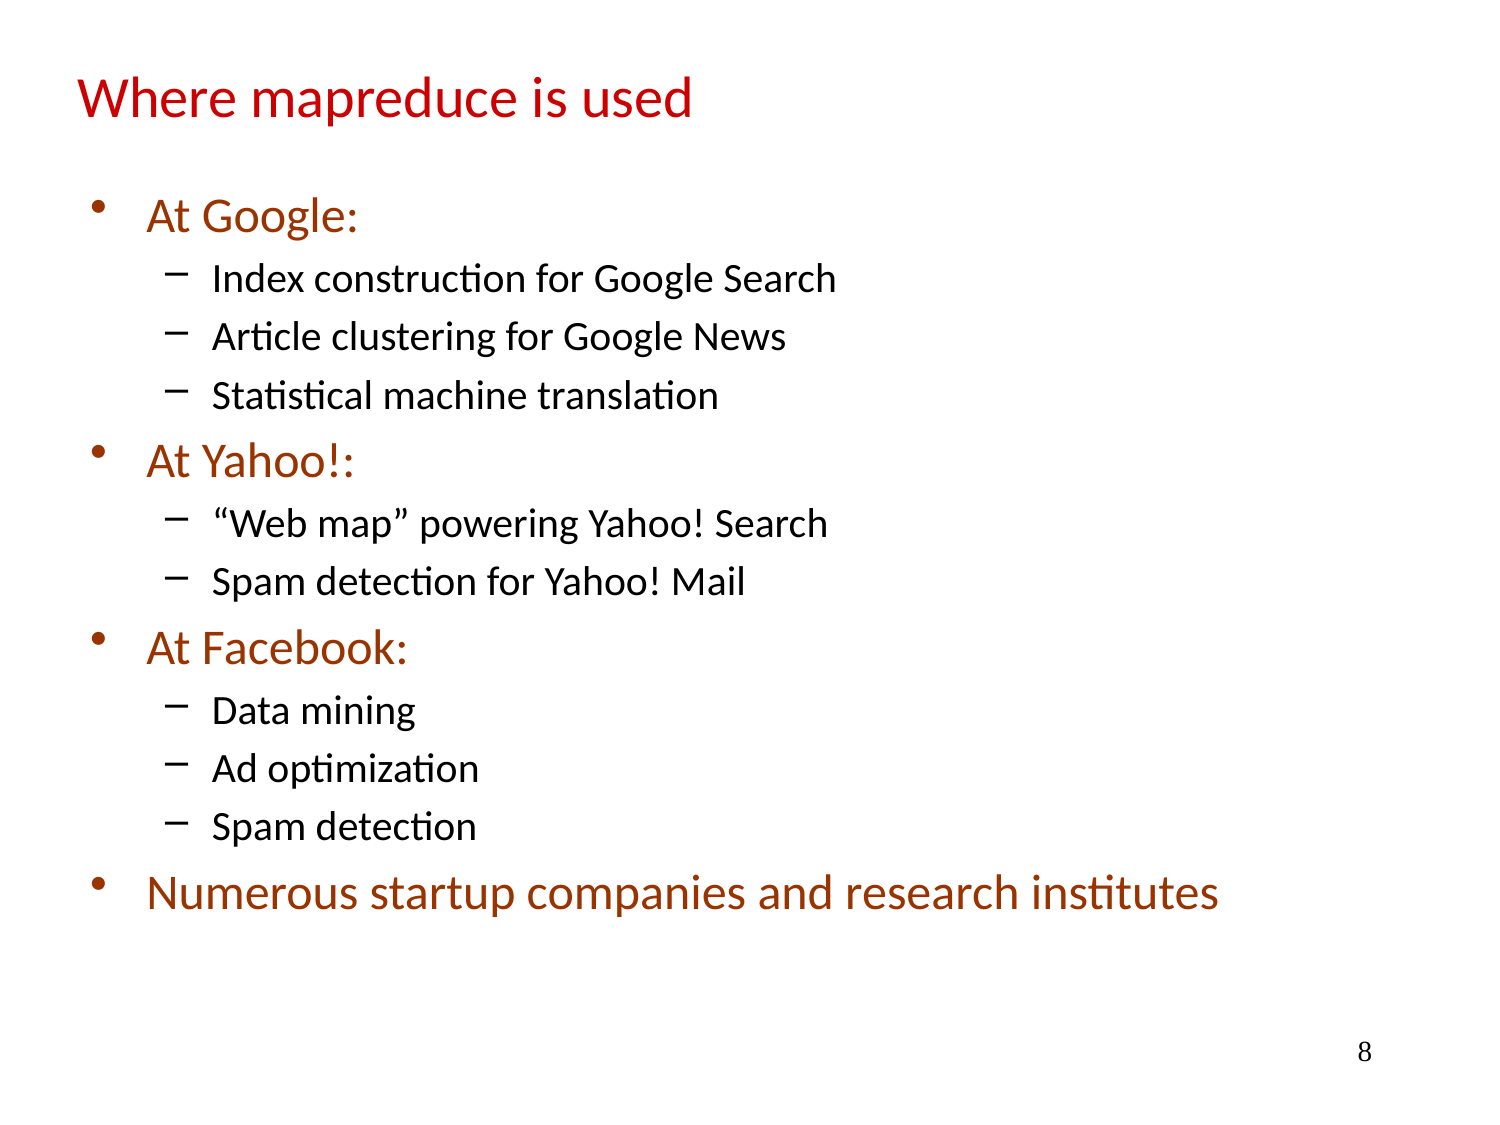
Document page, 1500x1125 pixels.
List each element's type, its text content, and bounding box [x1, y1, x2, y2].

slide_number 8 [1074, 1024, 1388, 1101]
title Where mapreduce is used [62, 62, 1438, 126]
list At Google: Index construction for Google Search Article clustering for Google News Statistical machine translation At Yahoo!: “Web map” powering Yahoo! Search Spam detection for Yahoo! Mail At Facebook: Data mining Ad optimization Spam detection Numerous startup companies and research institutes [74, 174, 1438, 1001]
